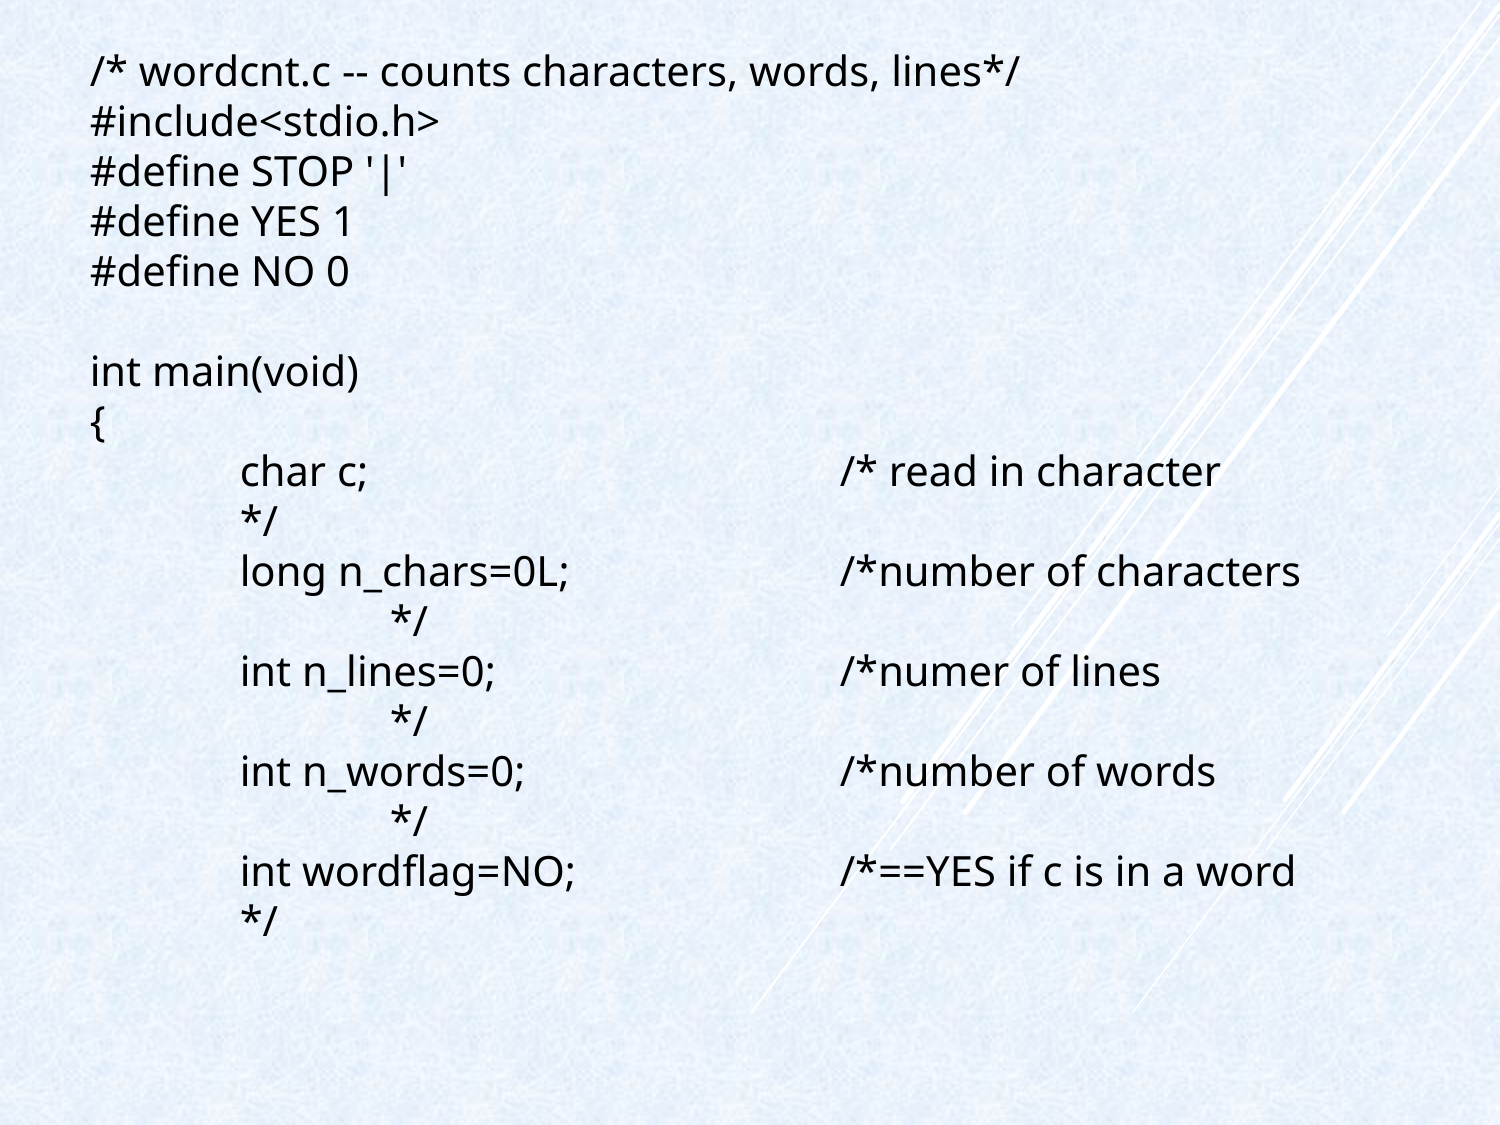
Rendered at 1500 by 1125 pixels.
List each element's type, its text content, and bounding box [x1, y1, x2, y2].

text_box /* wordcnt.c -- counts characters, words, lines*/ #include<stdio.h> #define STOP '|' #define YES 1 #define NO 0 int main(void) { char c; /* read in character */ long n_chars=0L; /*number of characters */ int n_lines=0; /*numer of lines */ int n_words=0; /*number of words */ int wordflag=NO; /*==YES if c is in a word */ [74, 37, 1438, 1053]
